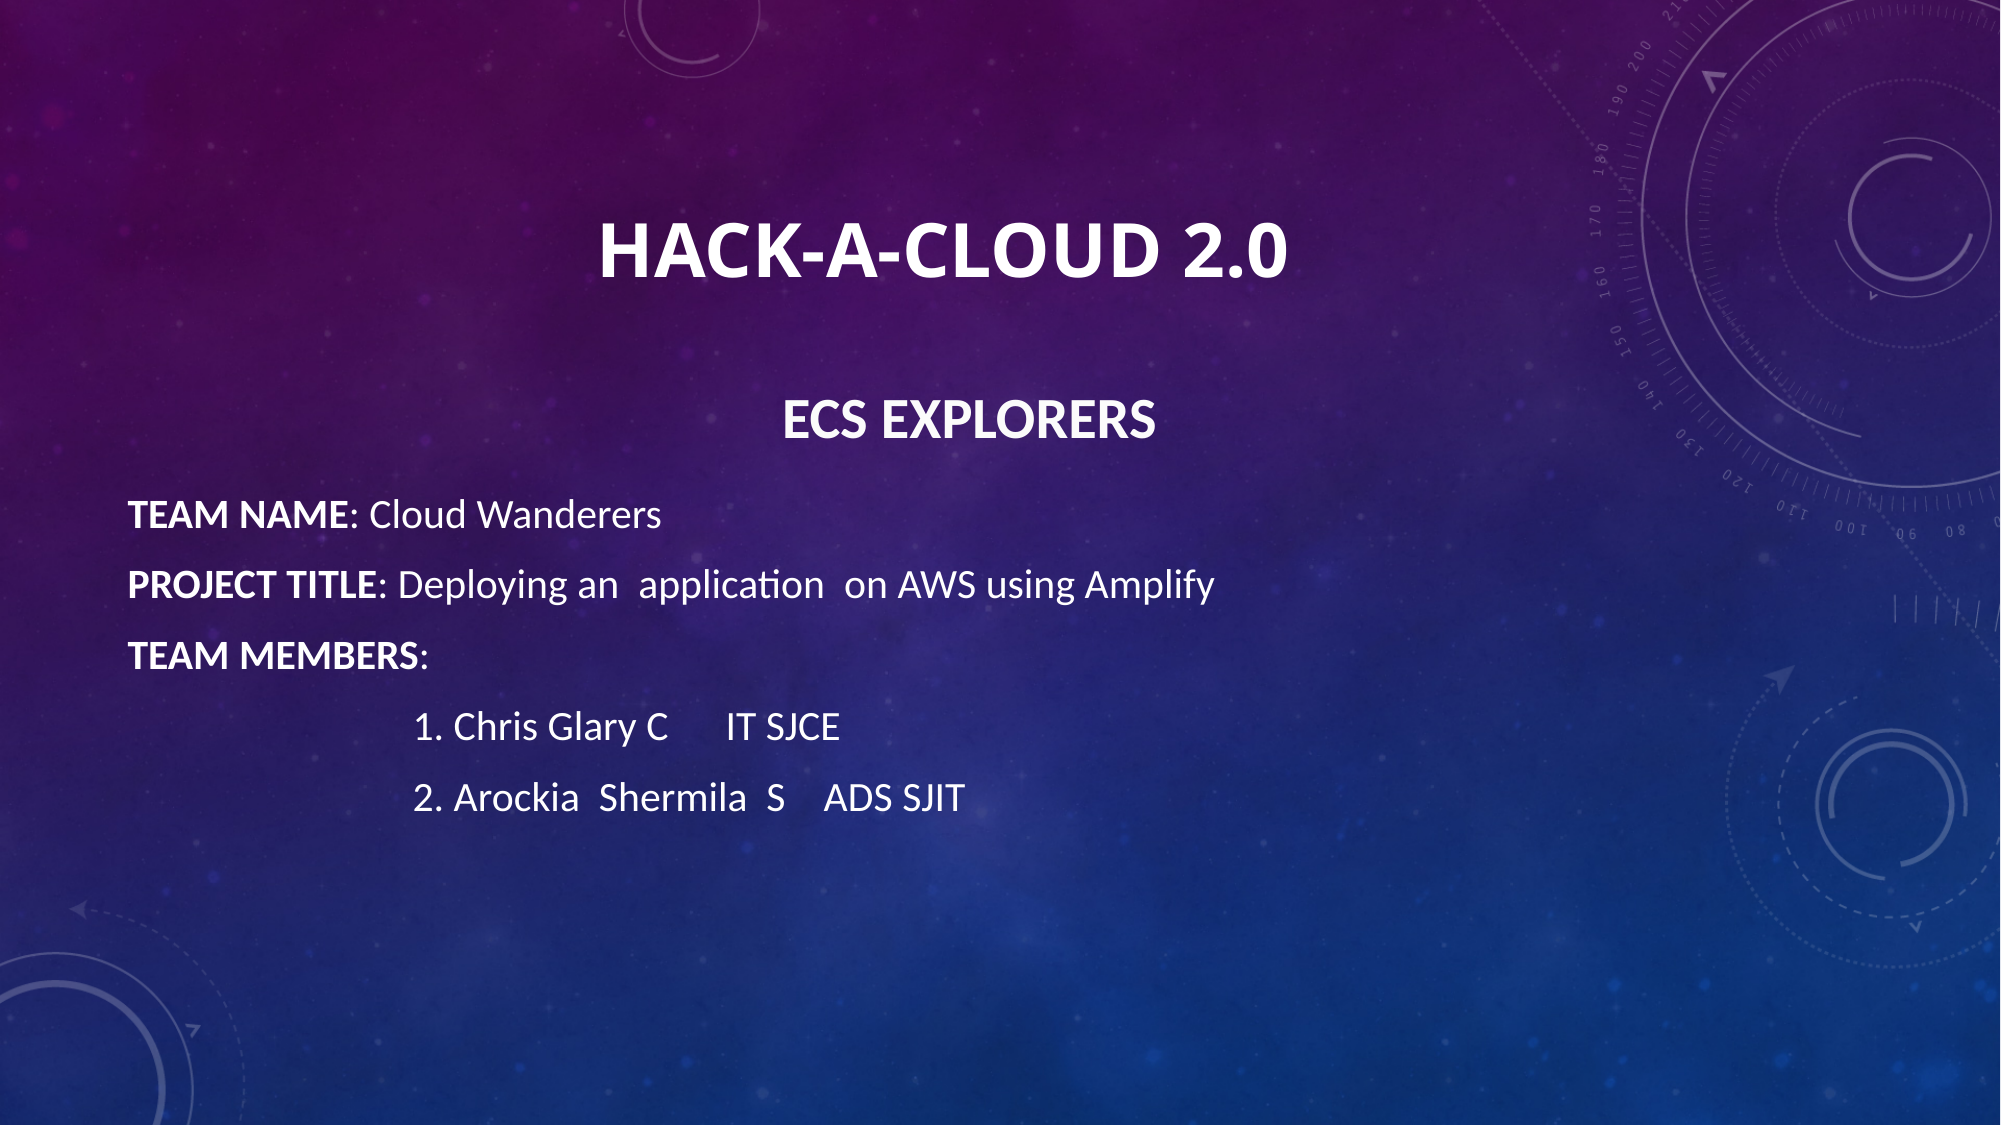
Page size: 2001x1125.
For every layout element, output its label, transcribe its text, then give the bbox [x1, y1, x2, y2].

title HACK-A-CLOUD 2.0 [112, 155, 1775, 339]
text_box ECS EXPLORERS [766, 372, 1172, 458]
picture [0, 0, 2001, 1125]
list TEAM NAME: Cloud Wanderers PROJECT TITLE: Deploying an application on AWS using Amplify TEAM MEMBERS: 1. Chris Glary C IT SJCE 2. Arockia Shermila S ADS SJIT [112, 351, 1775, 950]
